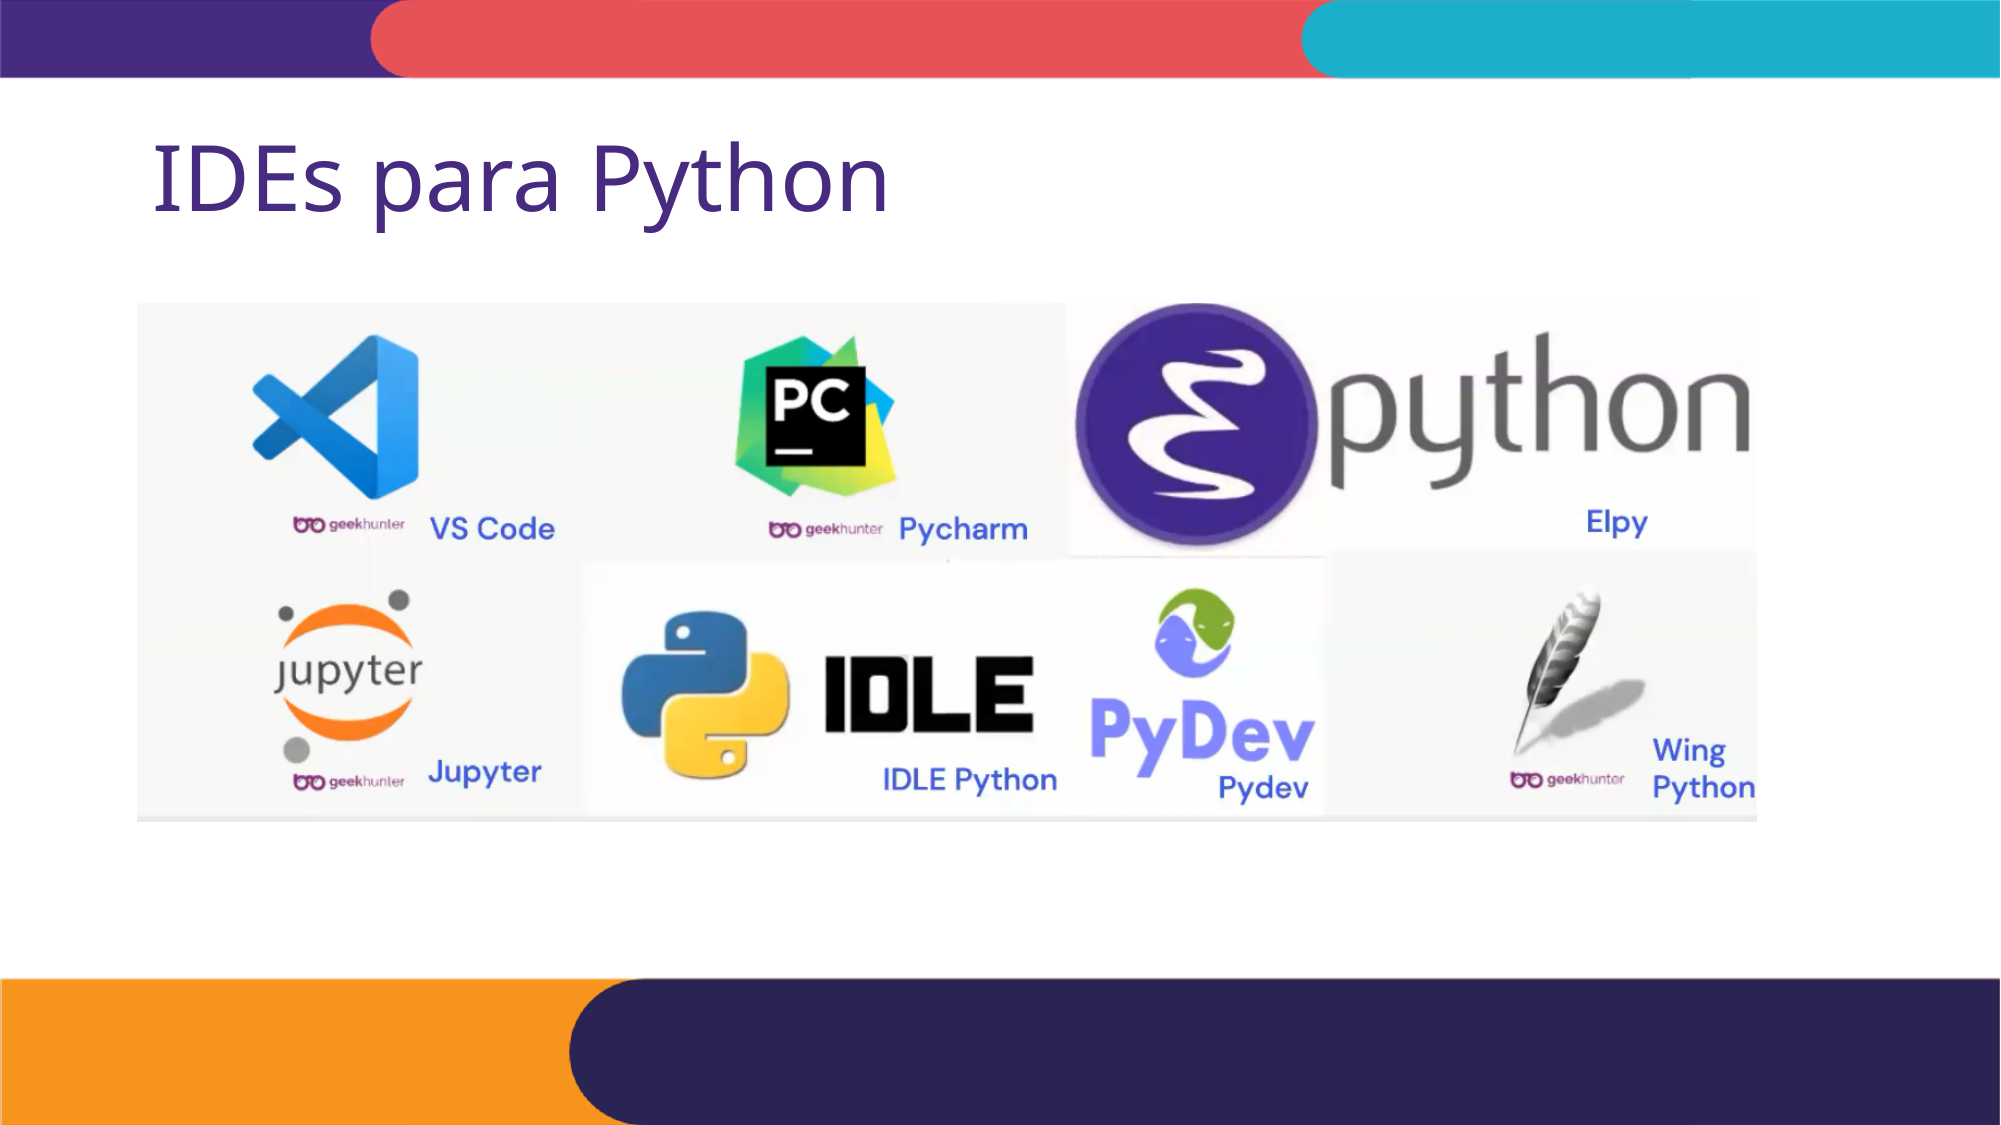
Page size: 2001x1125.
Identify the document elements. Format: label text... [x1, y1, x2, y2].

picture [0, 0, 2000, 1125]
title IDEs para Python [137, 72, 1863, 291]
